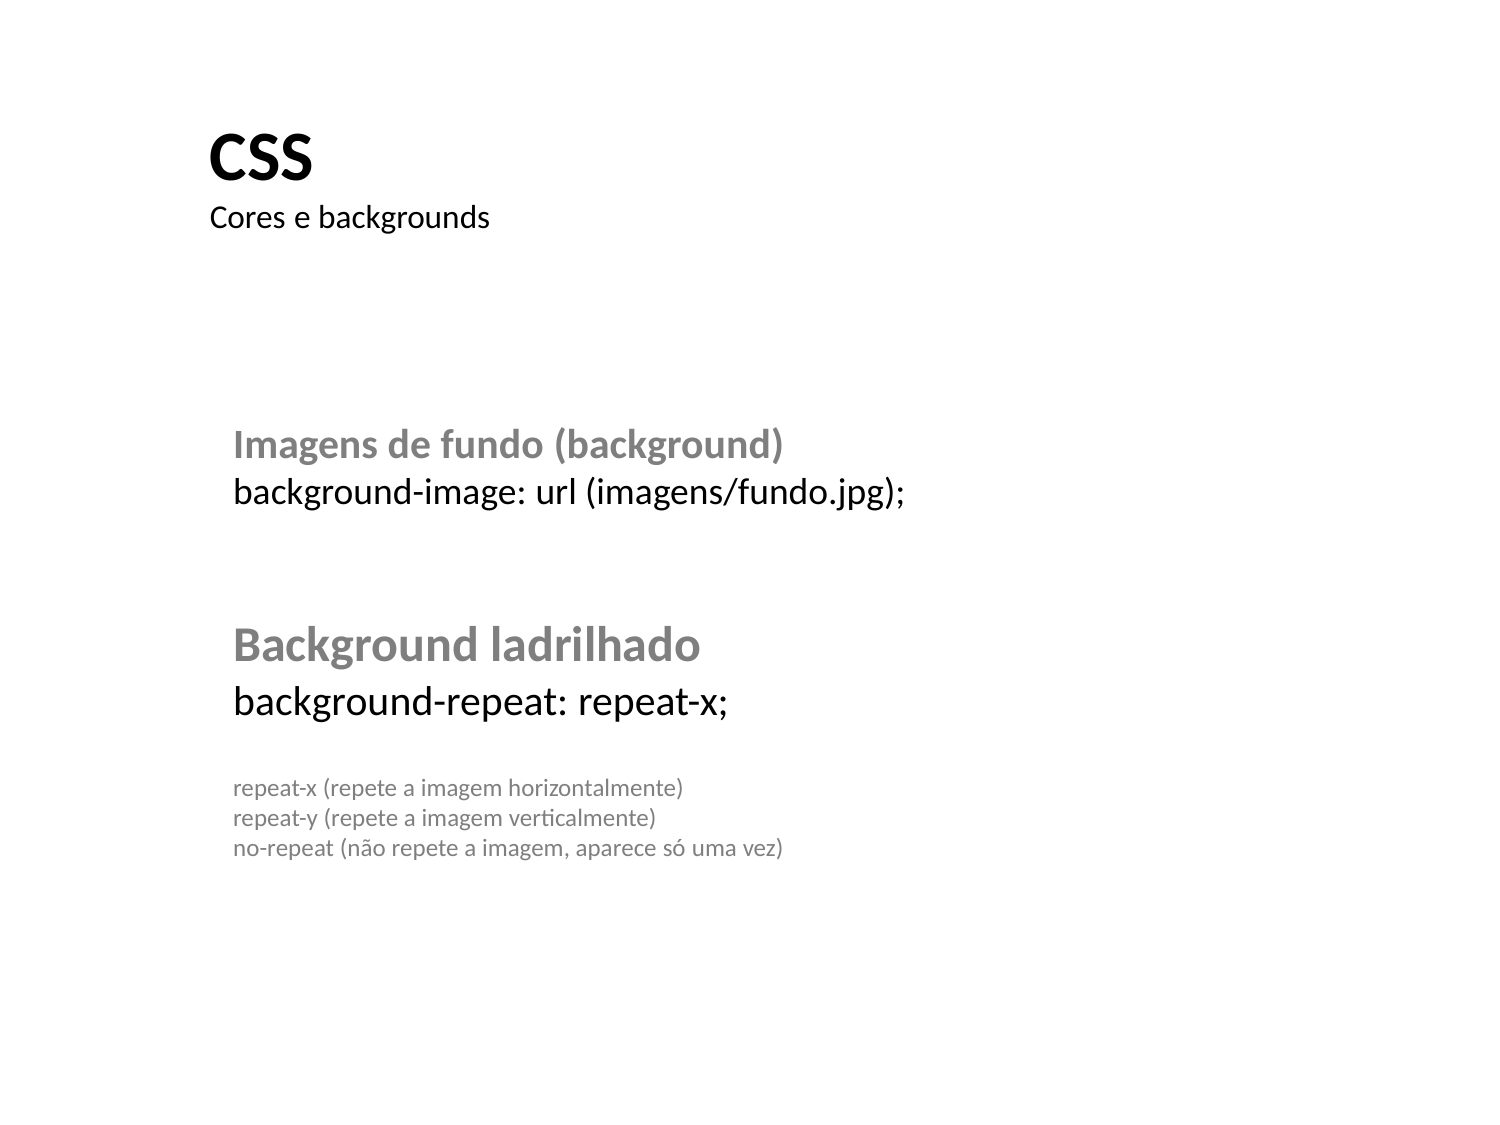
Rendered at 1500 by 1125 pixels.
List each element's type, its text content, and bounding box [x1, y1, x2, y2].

text_box Imagens de fundo (background) background-image: url (imagens/fundo.jpg); [233, 415, 932, 513]
text_box Background ladrilhado background-repeat: repeat-x; [233, 610, 756, 724]
text_box CSS Cores e backgrounds [209, 108, 516, 236]
text_box repeat-x (repete a imagem horizontalmente) repeat-y (repete a imagem verticalmente) no-repeat (não repete a imagem, aparece só uma vez) [233, 771, 807, 862]
